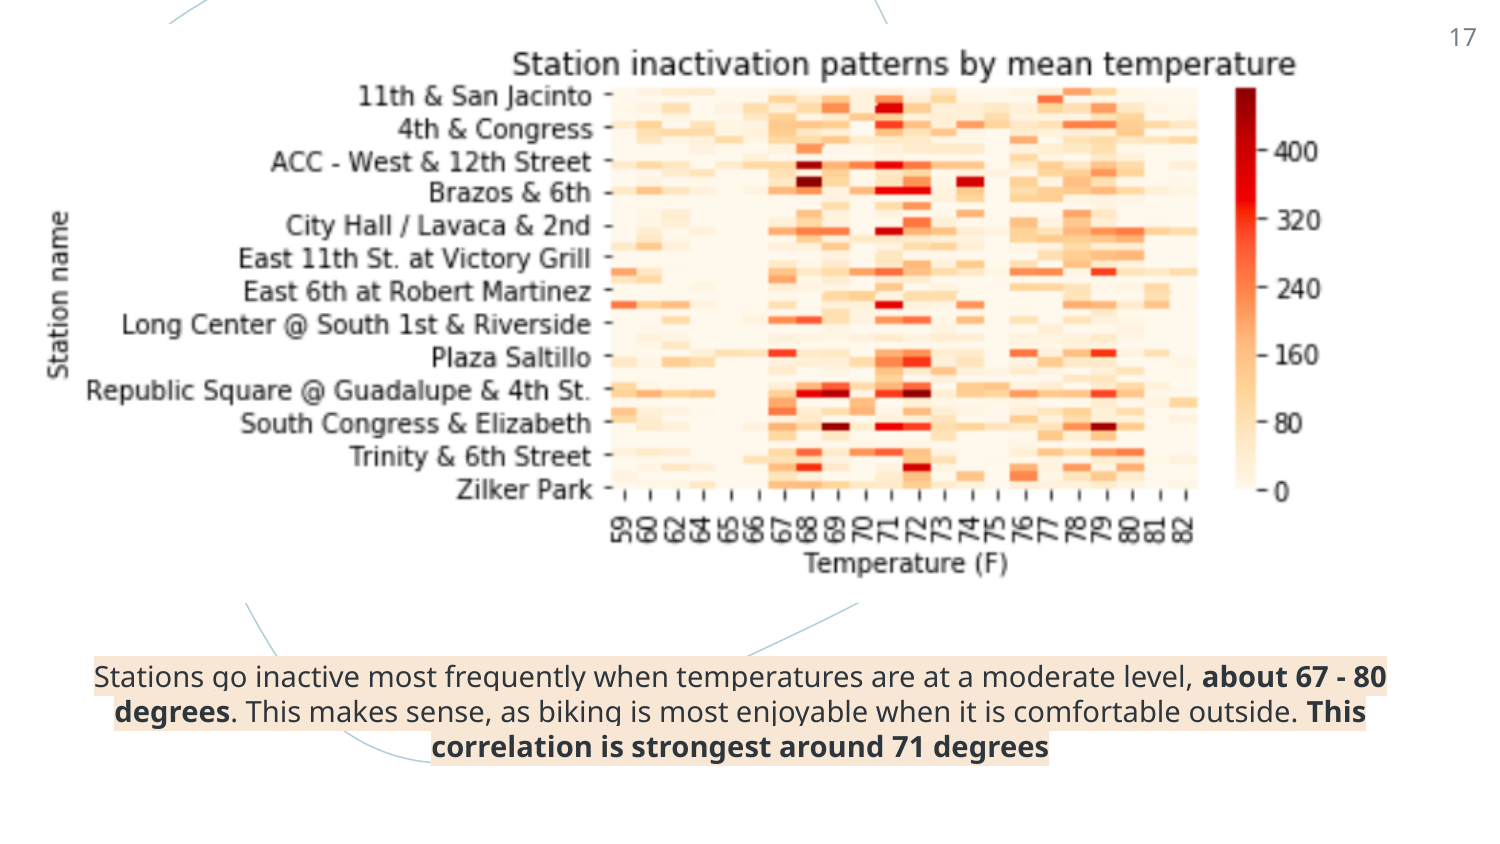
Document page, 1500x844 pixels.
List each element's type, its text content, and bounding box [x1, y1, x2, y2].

slide_number ‹#› [1387, 21, 1478, 86]
list Stations go inactive most frequently when temperatures are at a moderate level, about 67 - 80 degrees. This makes sense, as biking is most enjoyable when it is comfortable outside. This correlation is strongest around 71 degrees [71, 632, 1409, 764]
picture [24, 24, 1363, 603]
